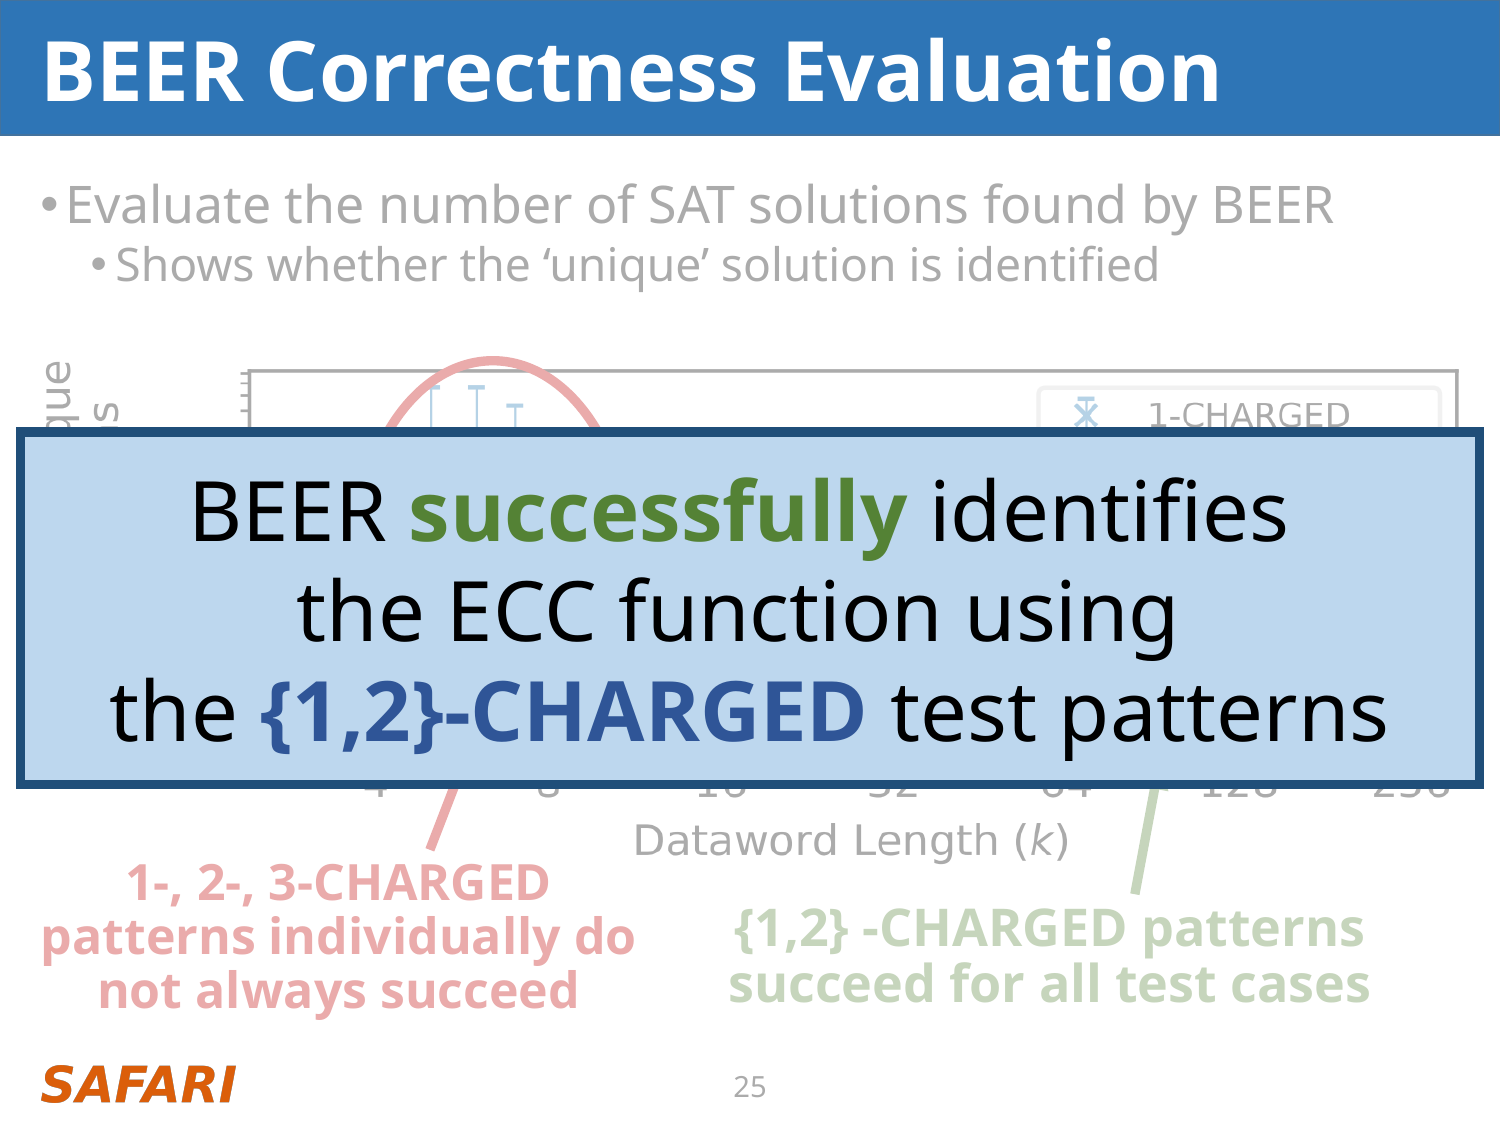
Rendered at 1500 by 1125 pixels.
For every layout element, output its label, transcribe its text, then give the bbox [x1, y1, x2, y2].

title BEER Correctness Evaluation [25, 12, 1472, 137]
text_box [6, 157, 1500, 1112]
